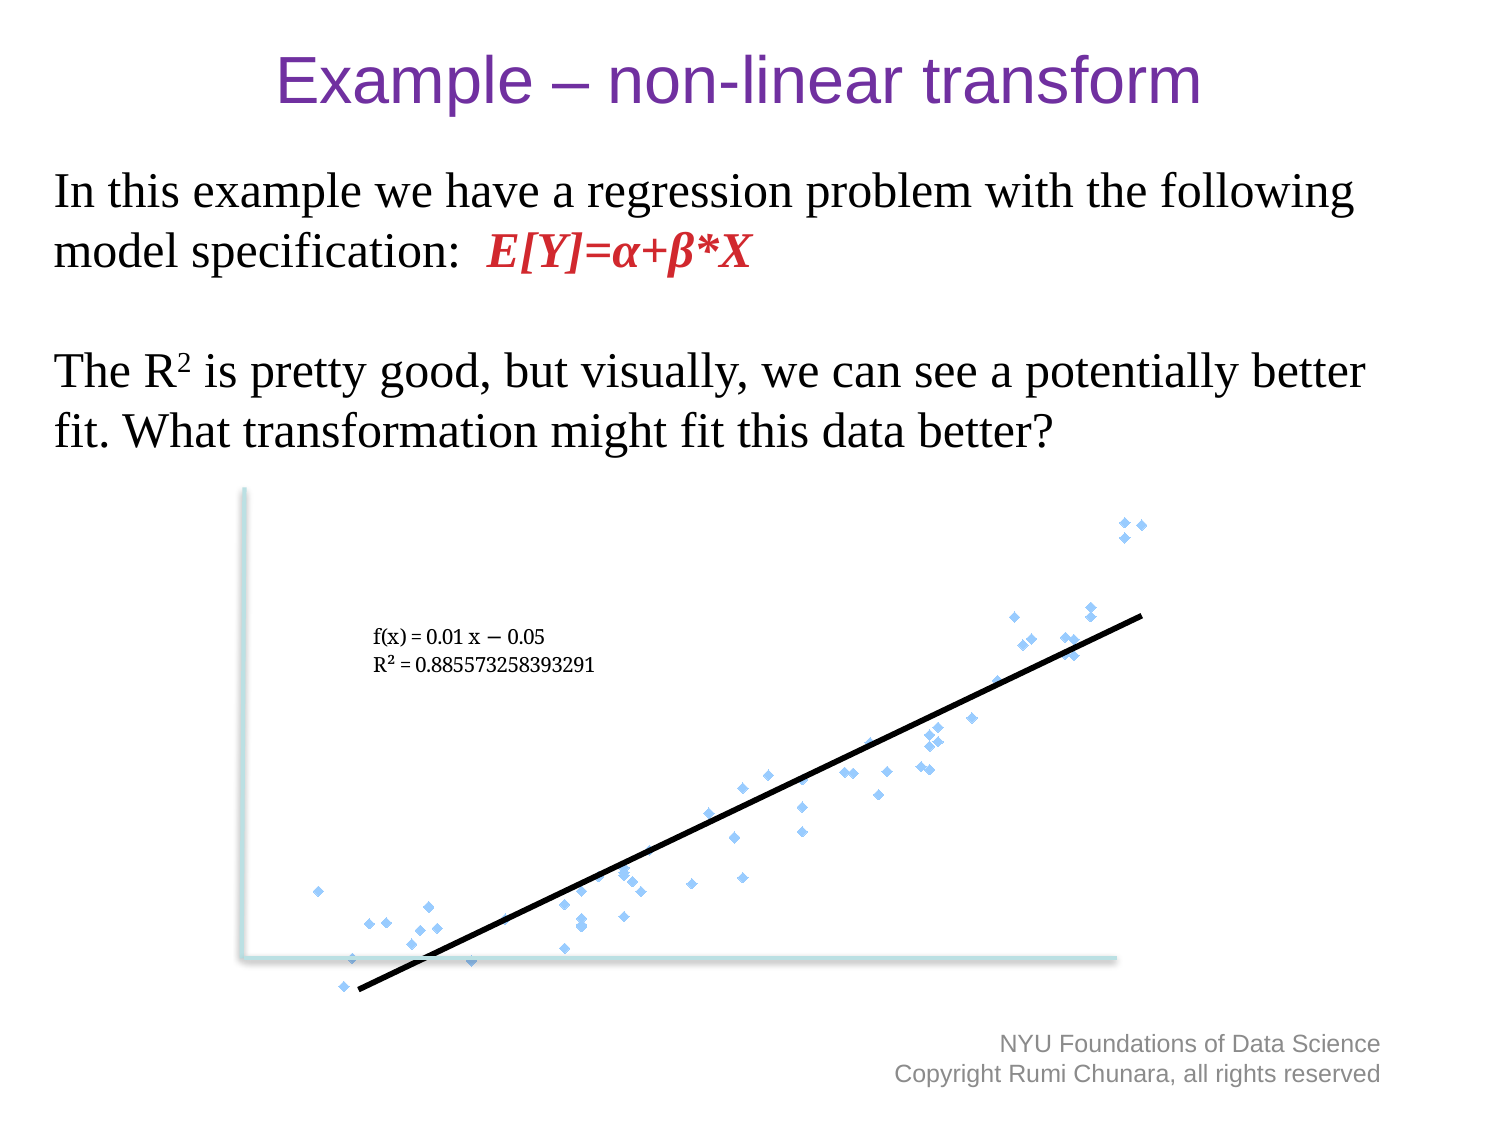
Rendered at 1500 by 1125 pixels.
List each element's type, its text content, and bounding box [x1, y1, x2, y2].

text_box [25, 0, 321, 218]
text_box In this example we have a regression problem with the following model specification: E[Y]=α+β*X The R2 is pretty good, but visually, we can see a potentially better fit. What transformation might fit this data better? [38, 149, 1423, 465]
title Example – non-linear transform [321, 22, 1449, 131]
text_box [241, 487, 1359, 1001]
